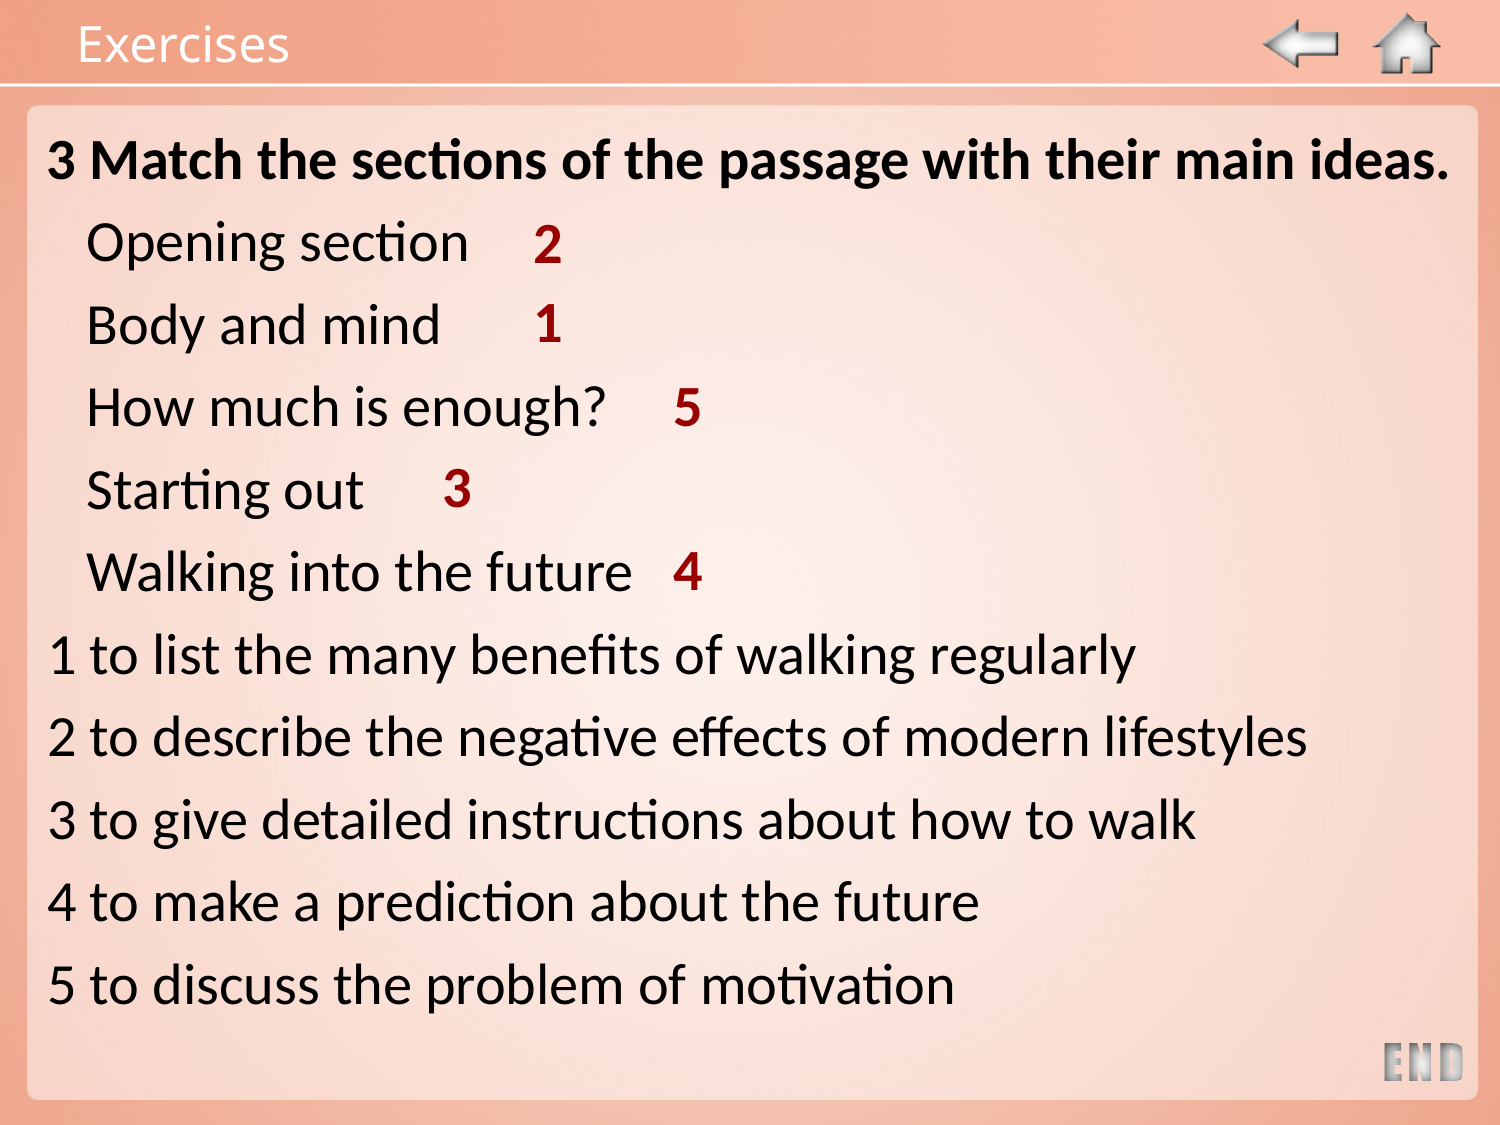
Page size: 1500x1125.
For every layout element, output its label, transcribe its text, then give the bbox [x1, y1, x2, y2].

text_box 3 [427, 441, 492, 527]
text_box 1 [518, 276, 583, 362]
list 3 Match the sections of the passage with their main ideas. Opening section Body and mind How much is enough? Starting out Walking into the future 1 to list the many benefits of walking regularly 2 to describe the negative effects of modern lifestyles 3 to give detailed instructions about how to walk 4 to make a prediction about the future 5 to discuss the problem of motivation [31, 113, 1477, 1096]
text_box Exercises [61, 5, 306, 80]
text_box 5 [659, 360, 724, 446]
picture [0, 0, 1500, 1125]
text_box 2 [518, 198, 583, 276]
text_box 4 [659, 524, 724, 610]
